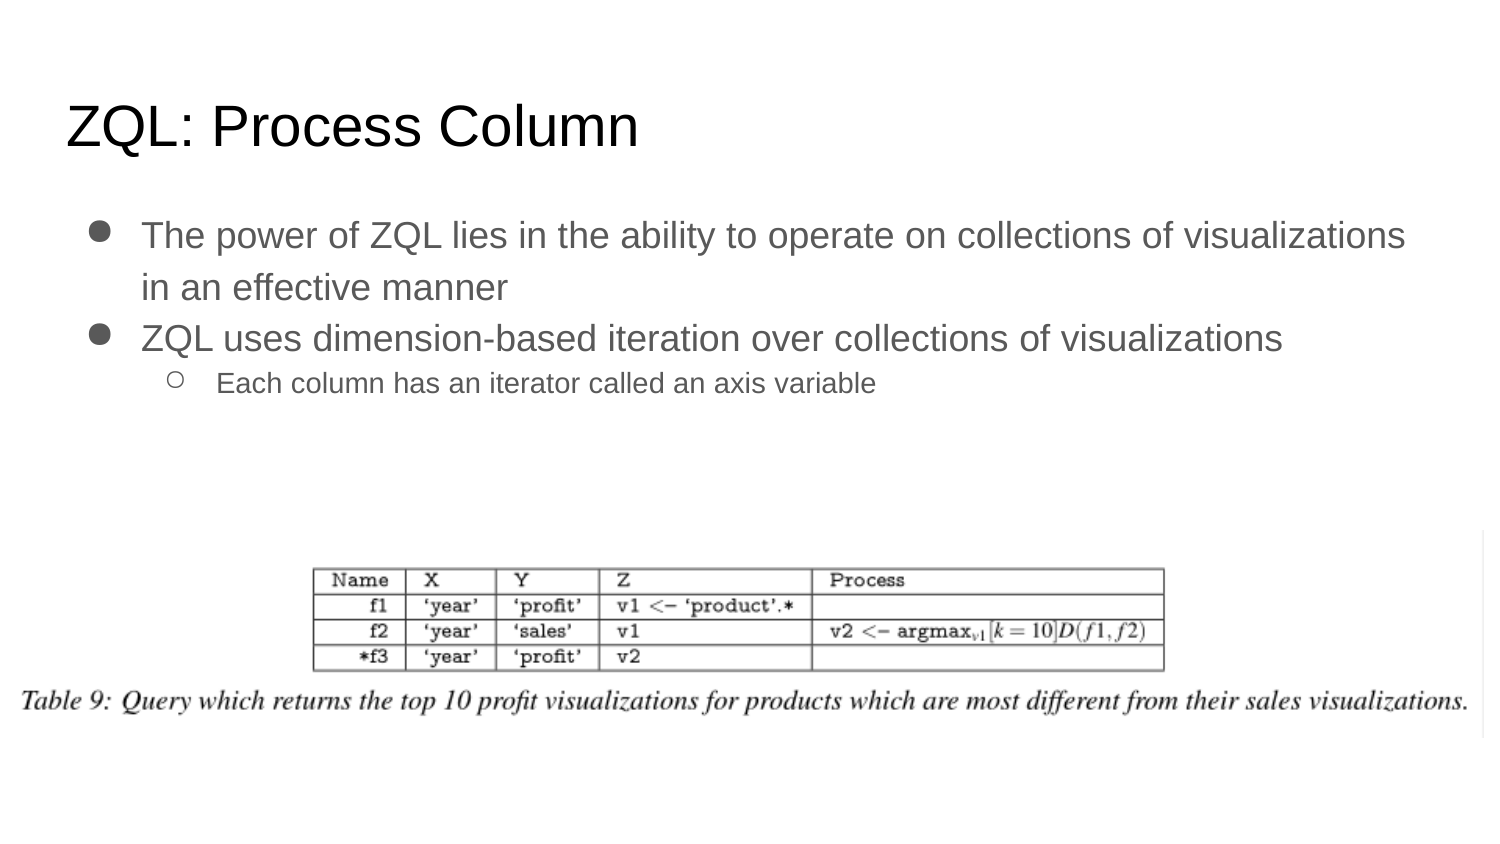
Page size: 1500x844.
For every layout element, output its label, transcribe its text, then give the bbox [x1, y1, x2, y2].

list The power of ZQL lies in the ability to operate on collections of visualizations in an effective manner ZQL uses dimension-based iteration over collections of visualizations Each column has an iterator called an axis variable [51, 189, 1449, 528]
title ZQL: Process Column [51, 72, 1449, 167]
picture [16, 529, 1484, 739]
